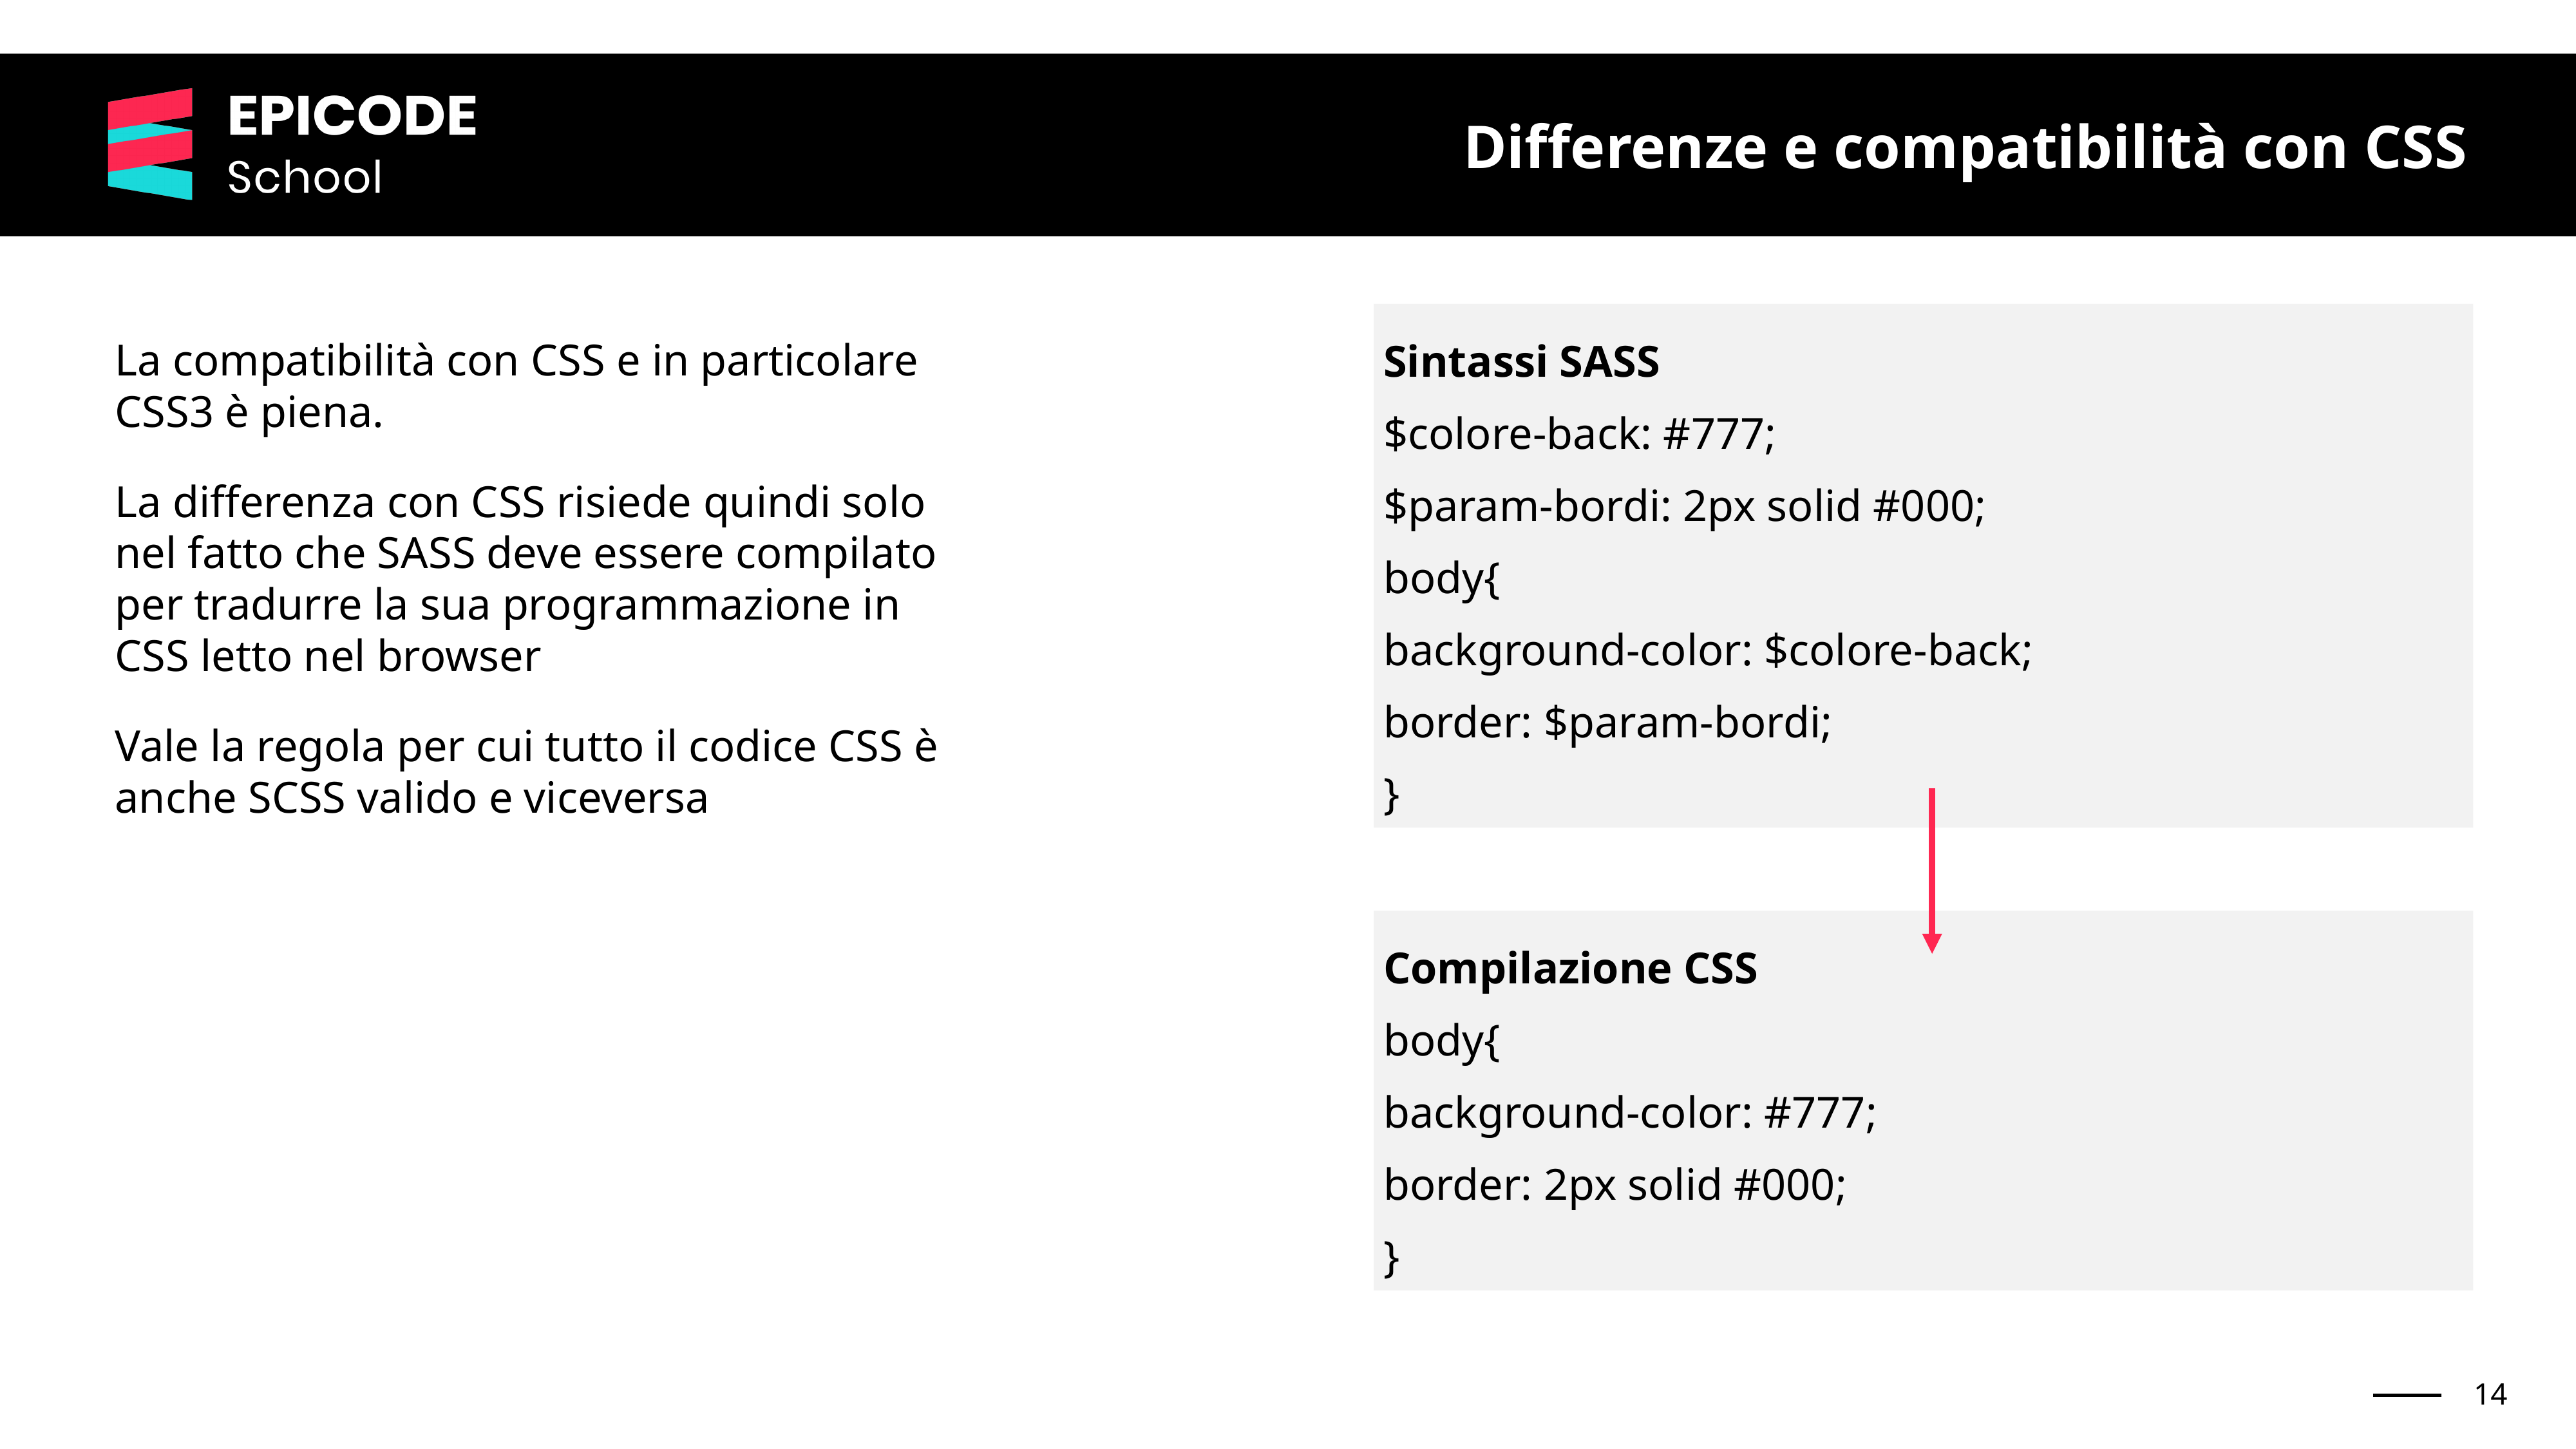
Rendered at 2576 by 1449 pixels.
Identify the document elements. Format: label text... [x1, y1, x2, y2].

picture [102, 82, 483, 207]
text_box La compatibilità con CSS e in particolare CSS3 è piena. La differenza con CSS risiede quindi solo nel fatto che SASS deve essere compilato per tradurre la sua programmazione in CSS letto nel browser Vale la regola per cui tutto il codice CSS è anche SCSS valido e viceversa [109, 327, 981, 828]
text_box Compilazione CSS body{ background-color: #777; border: 2px solid #000; } [1374, 911, 2474, 1291]
slide_number ‹#› [2443, 1372, 2538, 1419]
text_box Differenze e compatibilità con CSS [109, 104, 2474, 185]
text_box Sintassi SASS $colore-back: #777; $param-bordi: 2px solid #000; body{ background-color: $colore-back; border: $param-bordi; } [1374, 303, 2474, 828]
